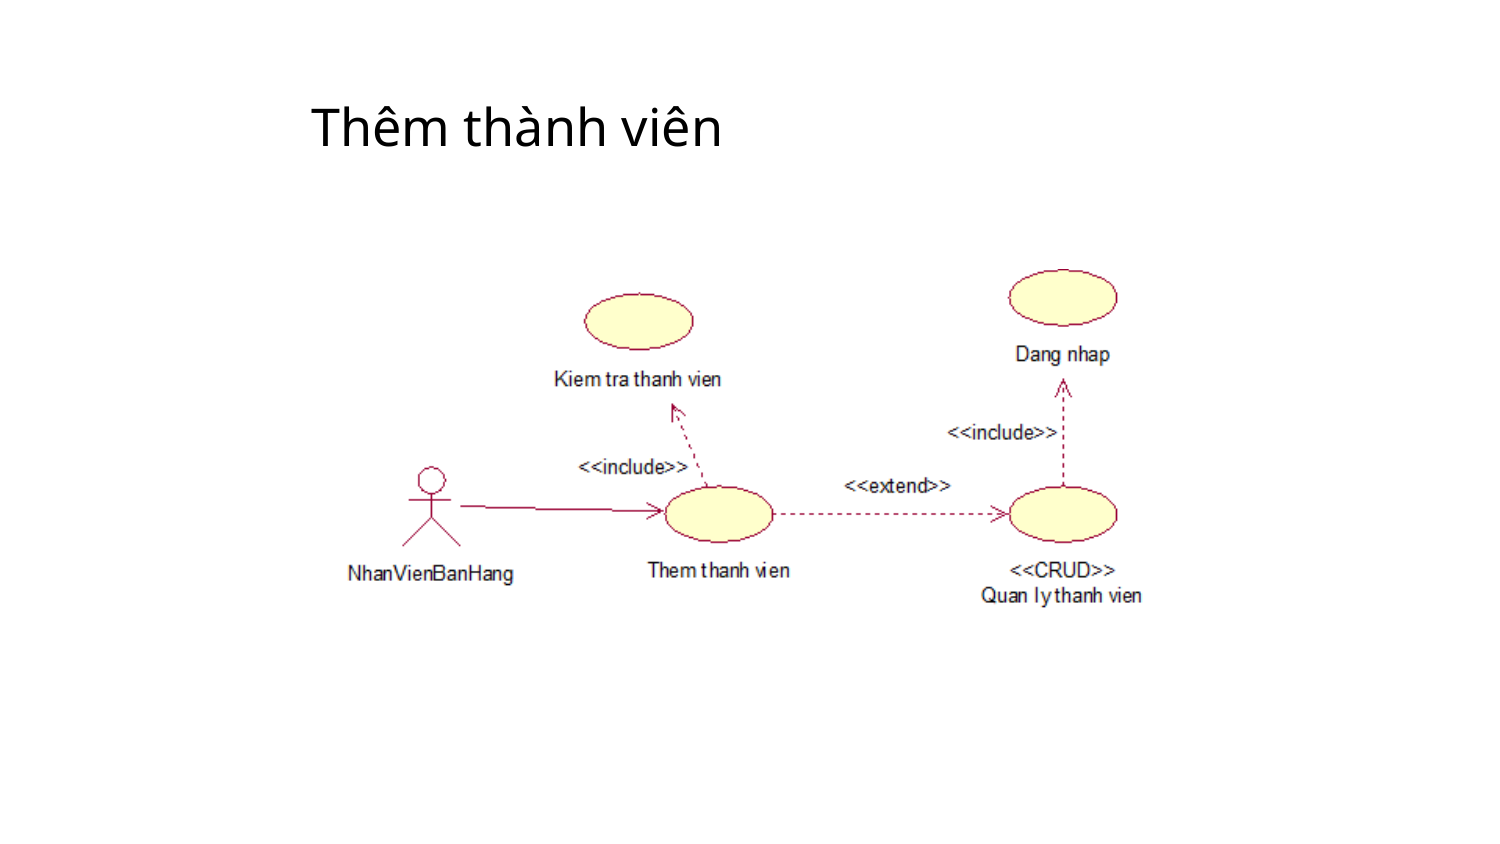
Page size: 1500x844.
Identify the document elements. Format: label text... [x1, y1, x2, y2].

text_box Thêm thành viên [296, 79, 1358, 172]
picture [323, 269, 1177, 653]
